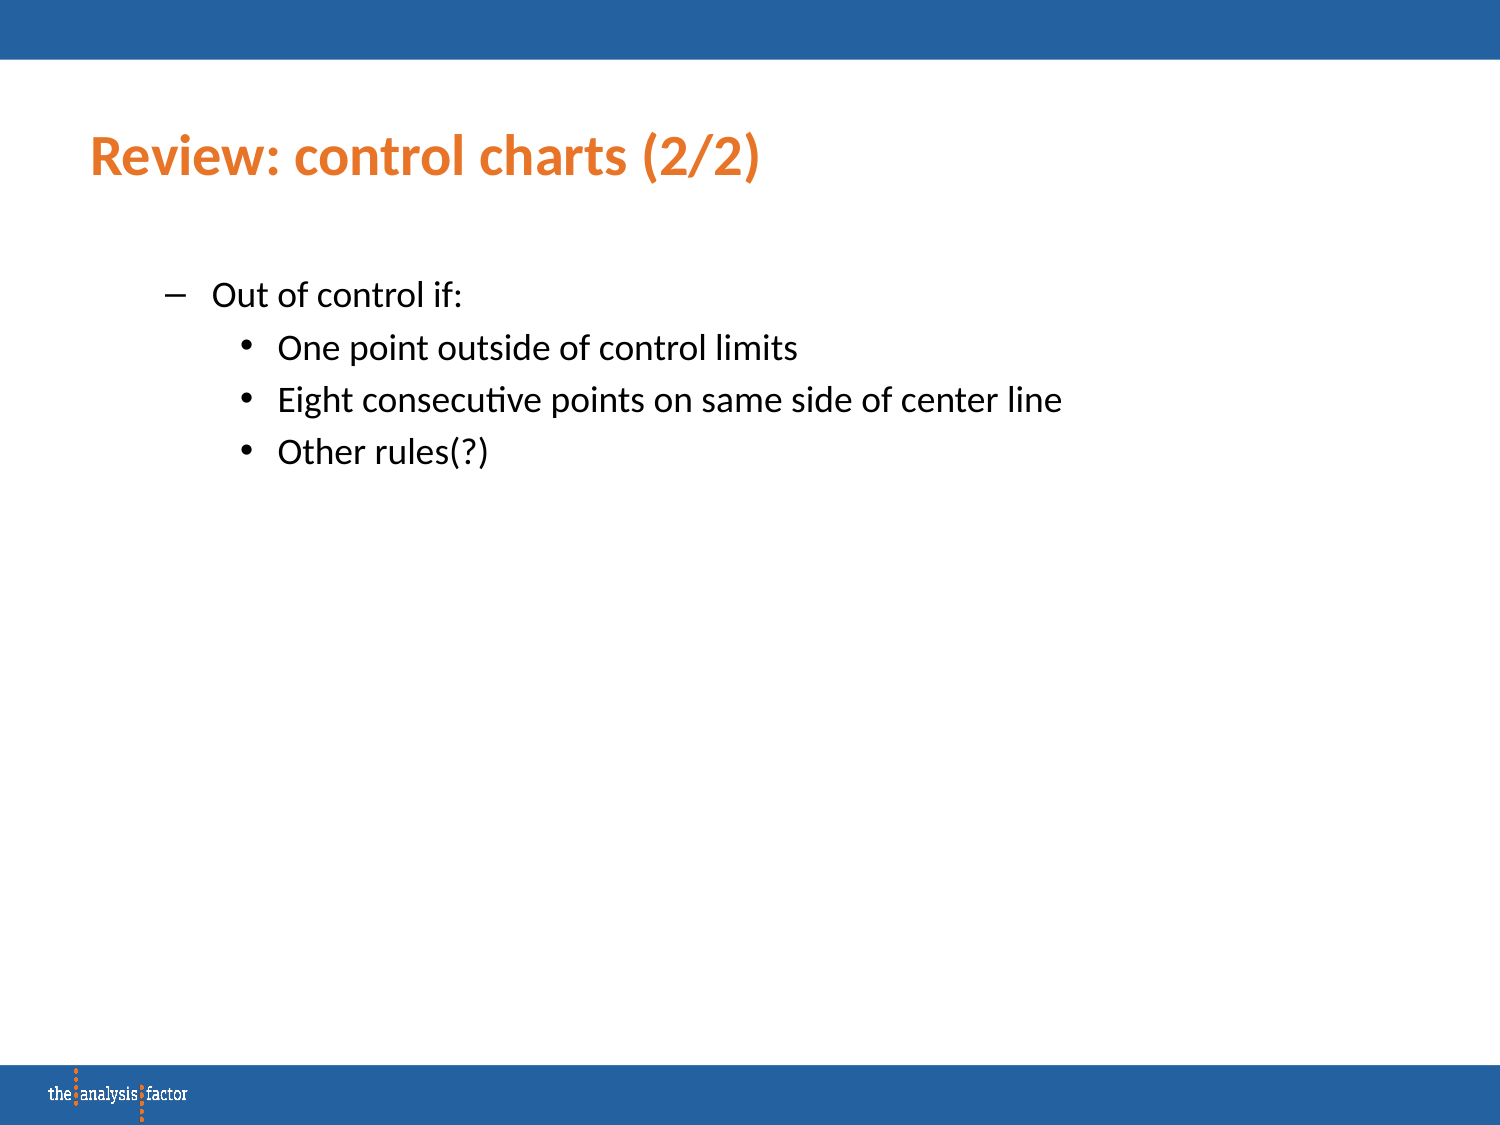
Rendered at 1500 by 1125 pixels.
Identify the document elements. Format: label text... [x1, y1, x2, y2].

title Review: control charts (2/2) [75, 58, 1425, 246]
picture [48, 1068, 188, 1123]
list Out of control if: One point outside of control limits Eight consecutive points on same side of center line Other rules(?) [75, 262, 1425, 1063]
